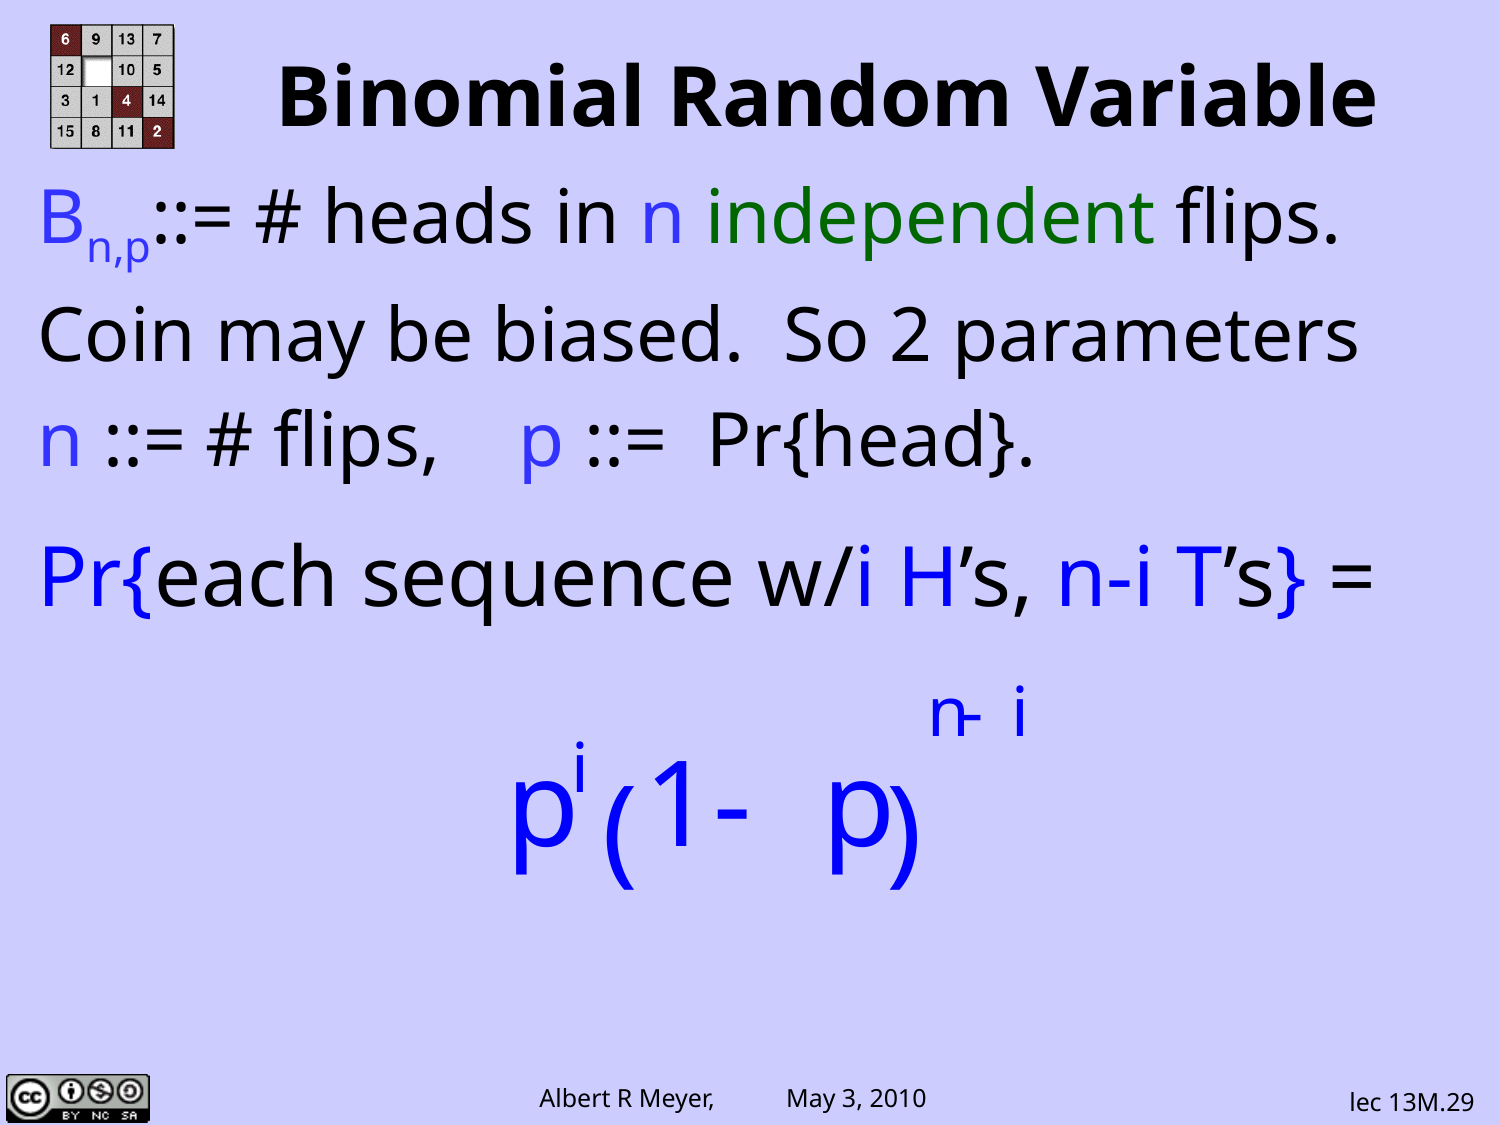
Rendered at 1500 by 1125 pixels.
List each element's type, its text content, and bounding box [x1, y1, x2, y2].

list Bn,p::= # heads in n independent flips. Coin may be biased. So 2 parameters n ::= # flips, p ::= Pr{head}. Pr{each sequence w/i H’s, n-i T’s} = [22, 161, 1481, 1082]
picture [50, 24, 175, 149]
title Binomial Random Variable [230, 36, 1425, 150]
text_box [491, 637, 1048, 946]
slide_number lec 13M.29 [1239, 1078, 1491, 1120]
picture [6, 1074, 150, 1123]
